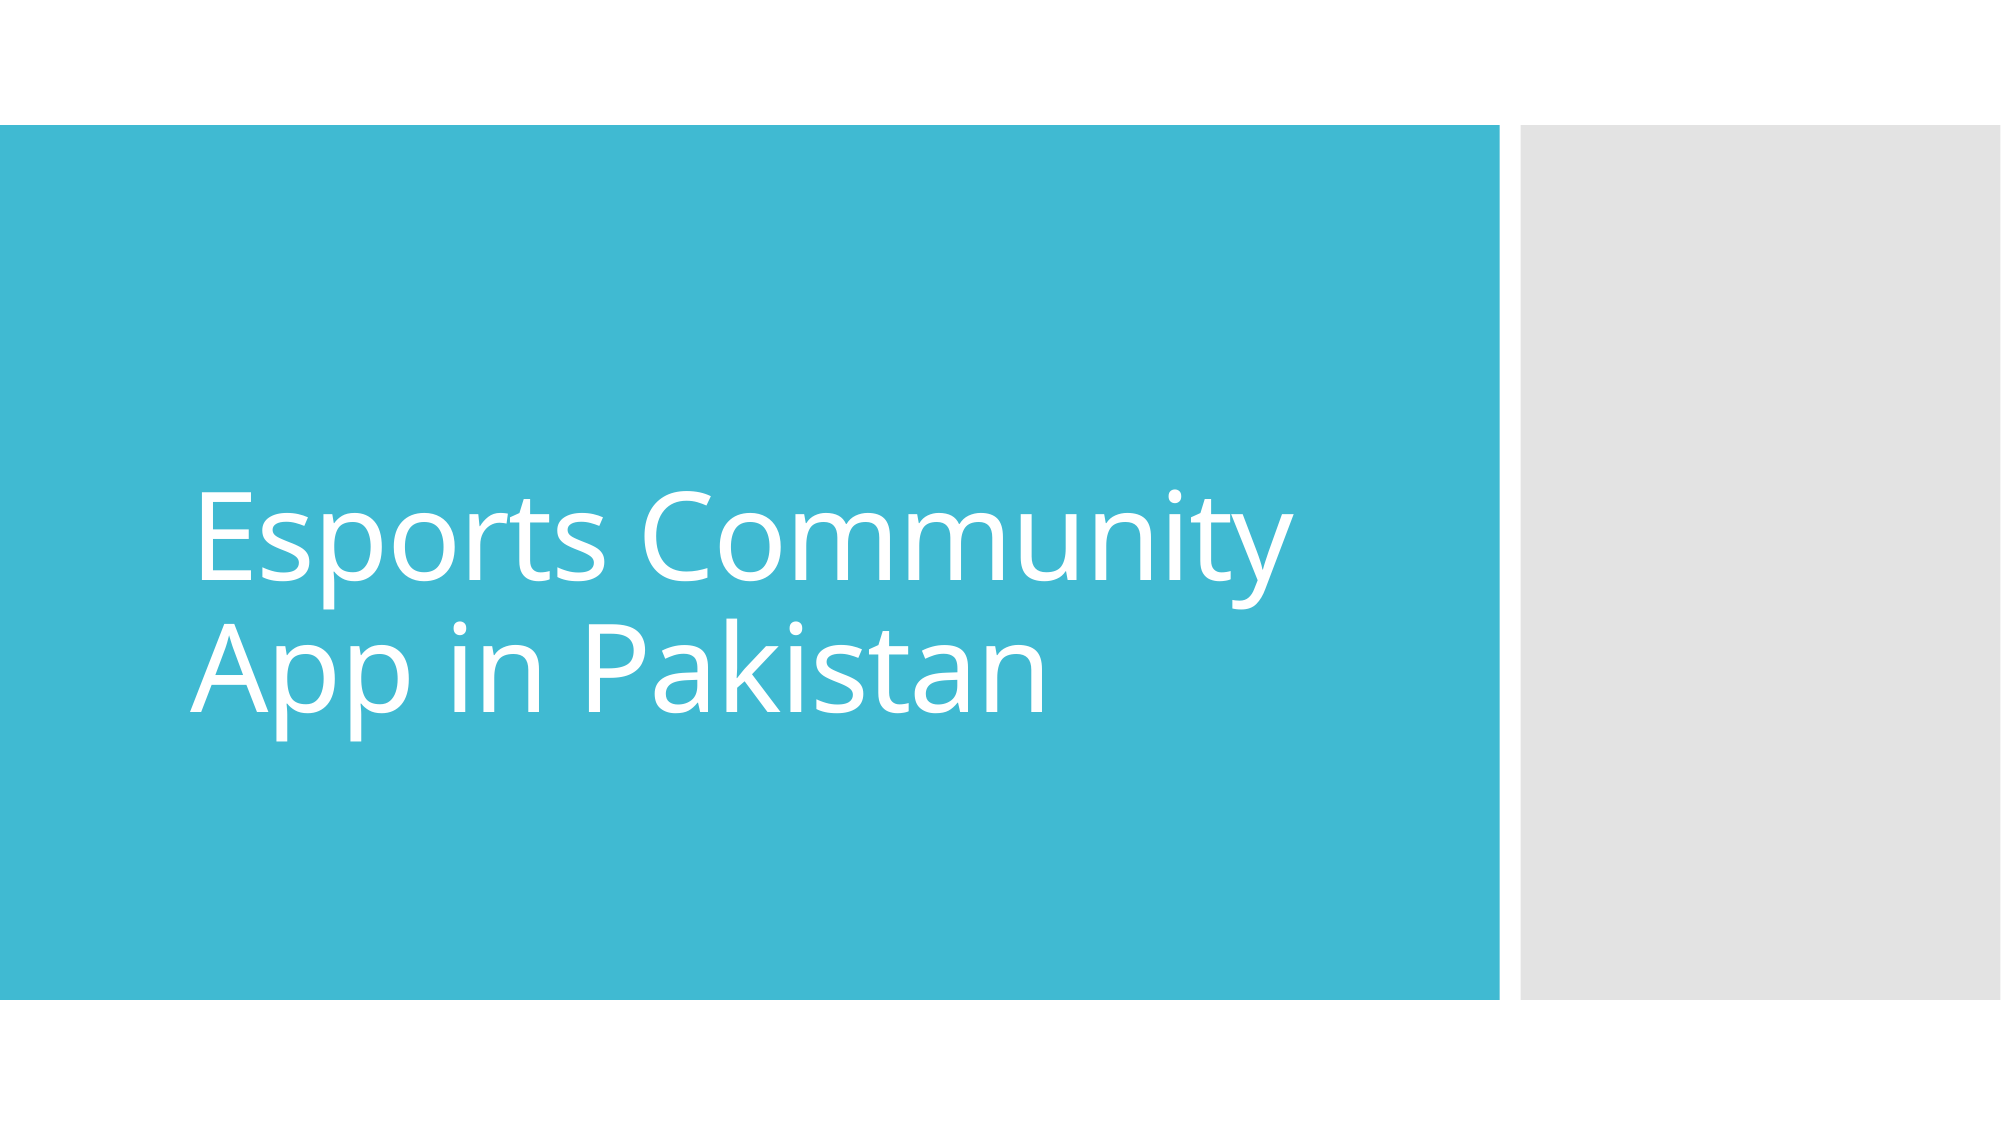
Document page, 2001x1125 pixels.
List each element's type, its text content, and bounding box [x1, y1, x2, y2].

title Esports Community App in Pakistan [175, 213, 1376, 747]
